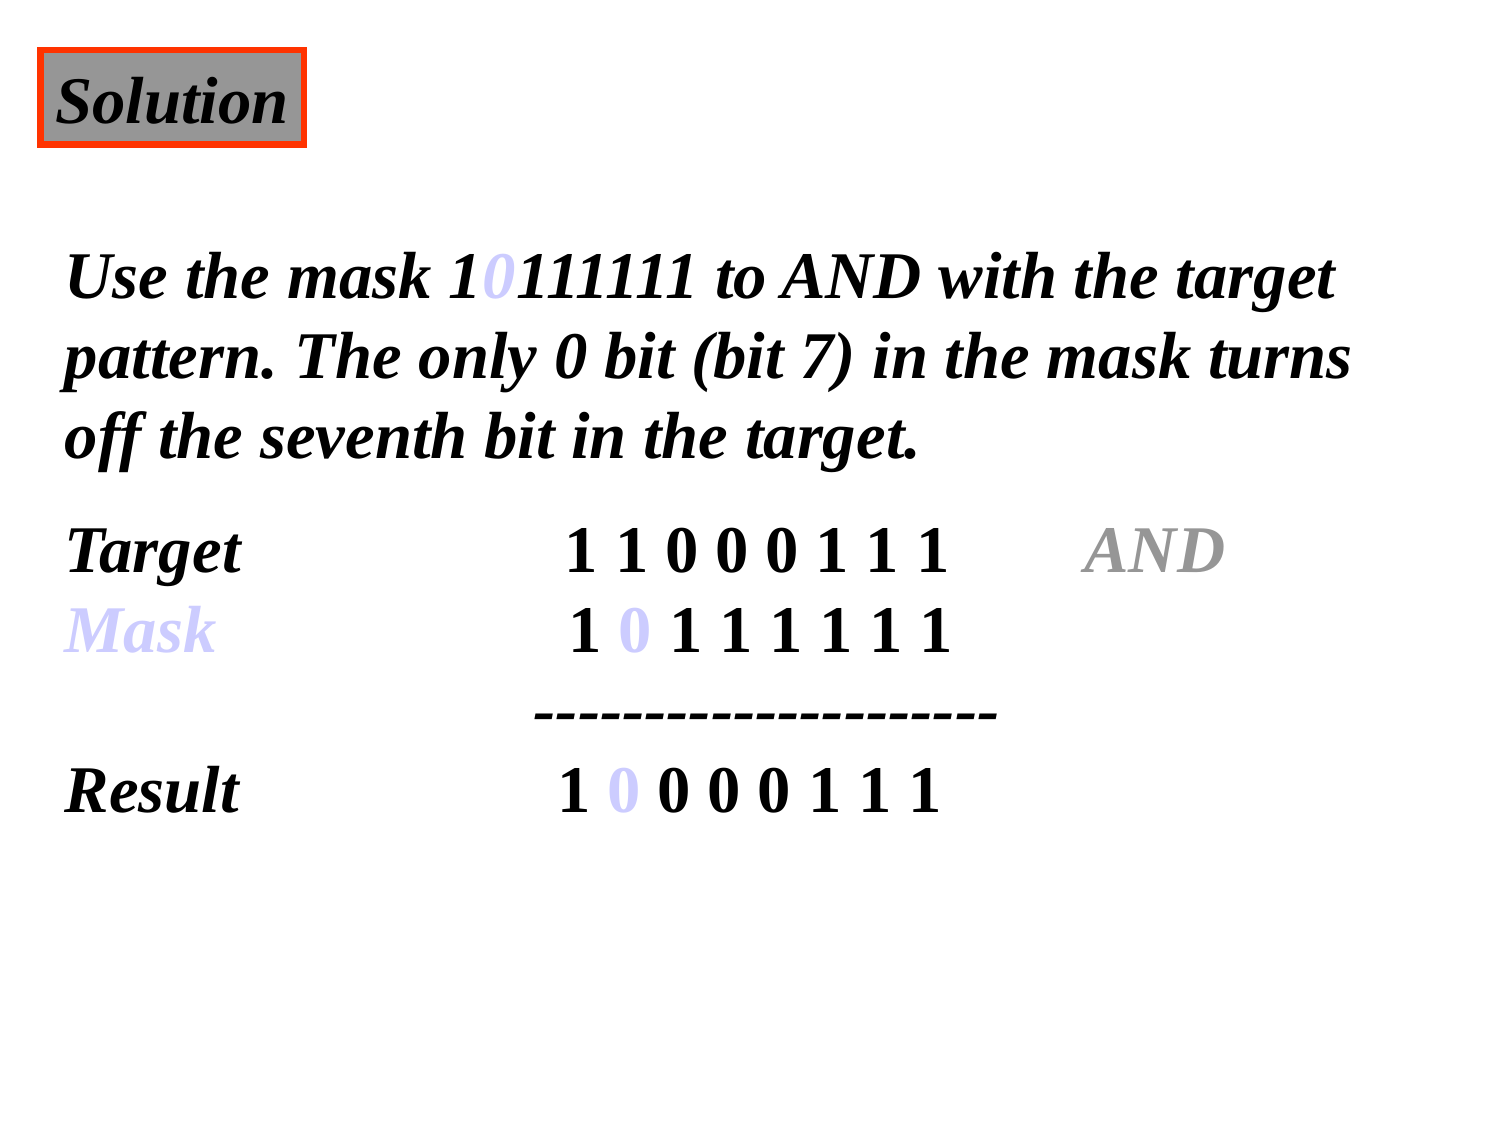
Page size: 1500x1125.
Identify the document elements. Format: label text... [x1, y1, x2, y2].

text_box Solution [40, 49, 304, 145]
text_box Use the mask 10111111 to AND with the target pattern. The only 0 bit (bit 7) in the mask turns off the seventh bit in the target. Target 1 1 0 0 0 1 1 1 AND Mask 1 0 1 1 1 1 1 1 --------------------- Result 1 0 0 0 0 1 1 1 [50, 224, 1425, 833]
